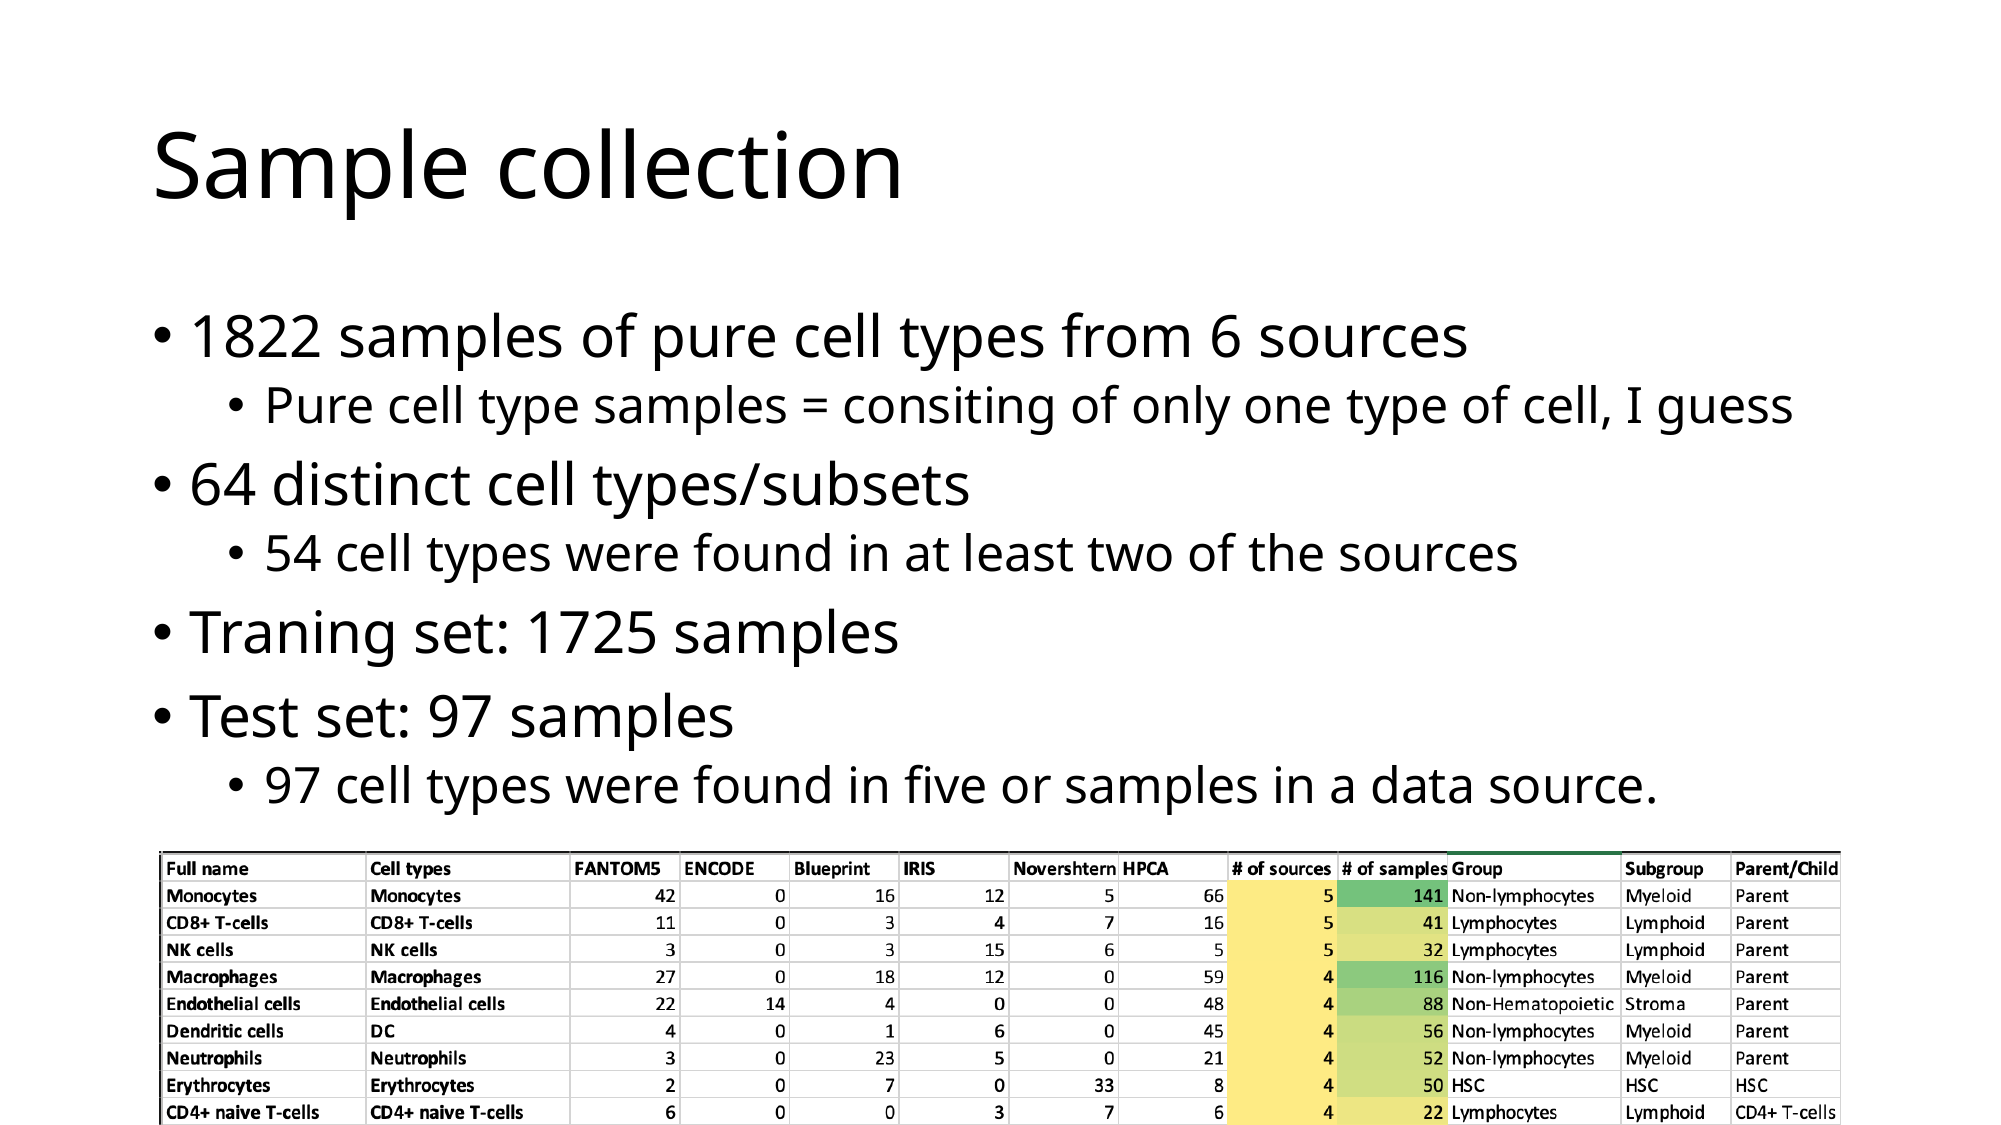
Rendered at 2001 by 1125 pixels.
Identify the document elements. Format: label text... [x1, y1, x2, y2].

picture [158, 851, 1842, 1125]
list 1822 samples of pure cell types from 6 sources Pure cell type samples = consiting of only one type of cell, I guess 64 distinct cell types/subsets 54 cell types were found in at least two of the sources Traning set: 1725 samples Test set: 97 samples 97 cell types were found in five or samples in a data source. [137, 299, 1863, 1014]
title Sample collection [137, 59, 1863, 278]
